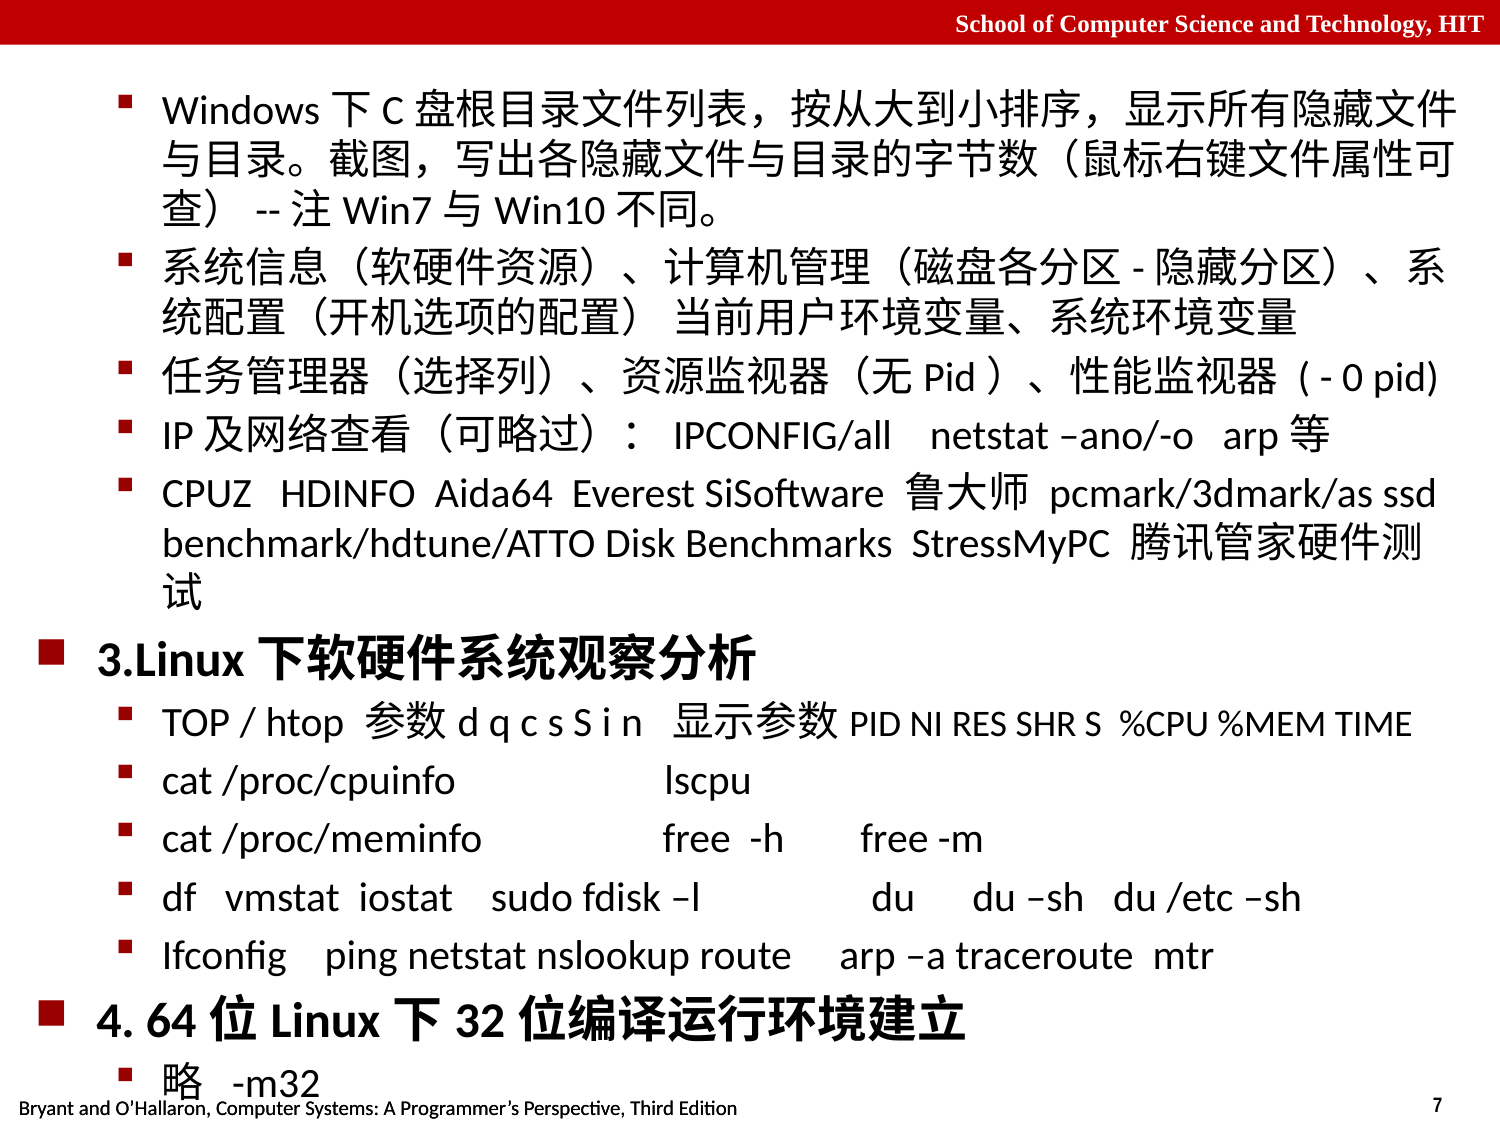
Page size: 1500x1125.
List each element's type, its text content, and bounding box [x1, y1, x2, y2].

list Windows下C盘根目录文件列表，按从大到小排序，显示所有隐藏文件与目录。截图，写出各隐藏文件与目录的字节数（鼠标右键文件属性可查）--注Win7与Win10不同。 系统信息（软硬件资源）、计算机管理（磁盘各分区-隐藏分区）、系统配置（开机选项的配置） 当前用户环境变量、系统环境变量 任务管理器（选择列）、资源监视器（无Pid）、性能监视器 ( - 0 pid) IP及网络查看（可略过）：IPCONFIG/all netstat –ano/-o arp等 CPUZ HDINFO Aida64 Everest SiSoftware 鲁大师 pcmark/3dmark/as ssd benchmark/hdtune/ATTO Disk Benchmarks StressMyPC 腾讯管家硬件测试 3.Linux下软硬件系统观察分析 TOP / htop 参数d q c s S i n 显示参数PID NI RES SHR S %CPU %MEM TIME cat /proc/cpuinfo lscpu cat /proc/meminfo free -h free -m df vmstat iostat sudo fdisk –l du du –sh du /etc –sh Ifconfig ping netstat nslookup route arp –a traceroute mtr 4. 64位Linux下32位编译运行环境建立 略 -m32 [24, 74, 1476, 1101]
